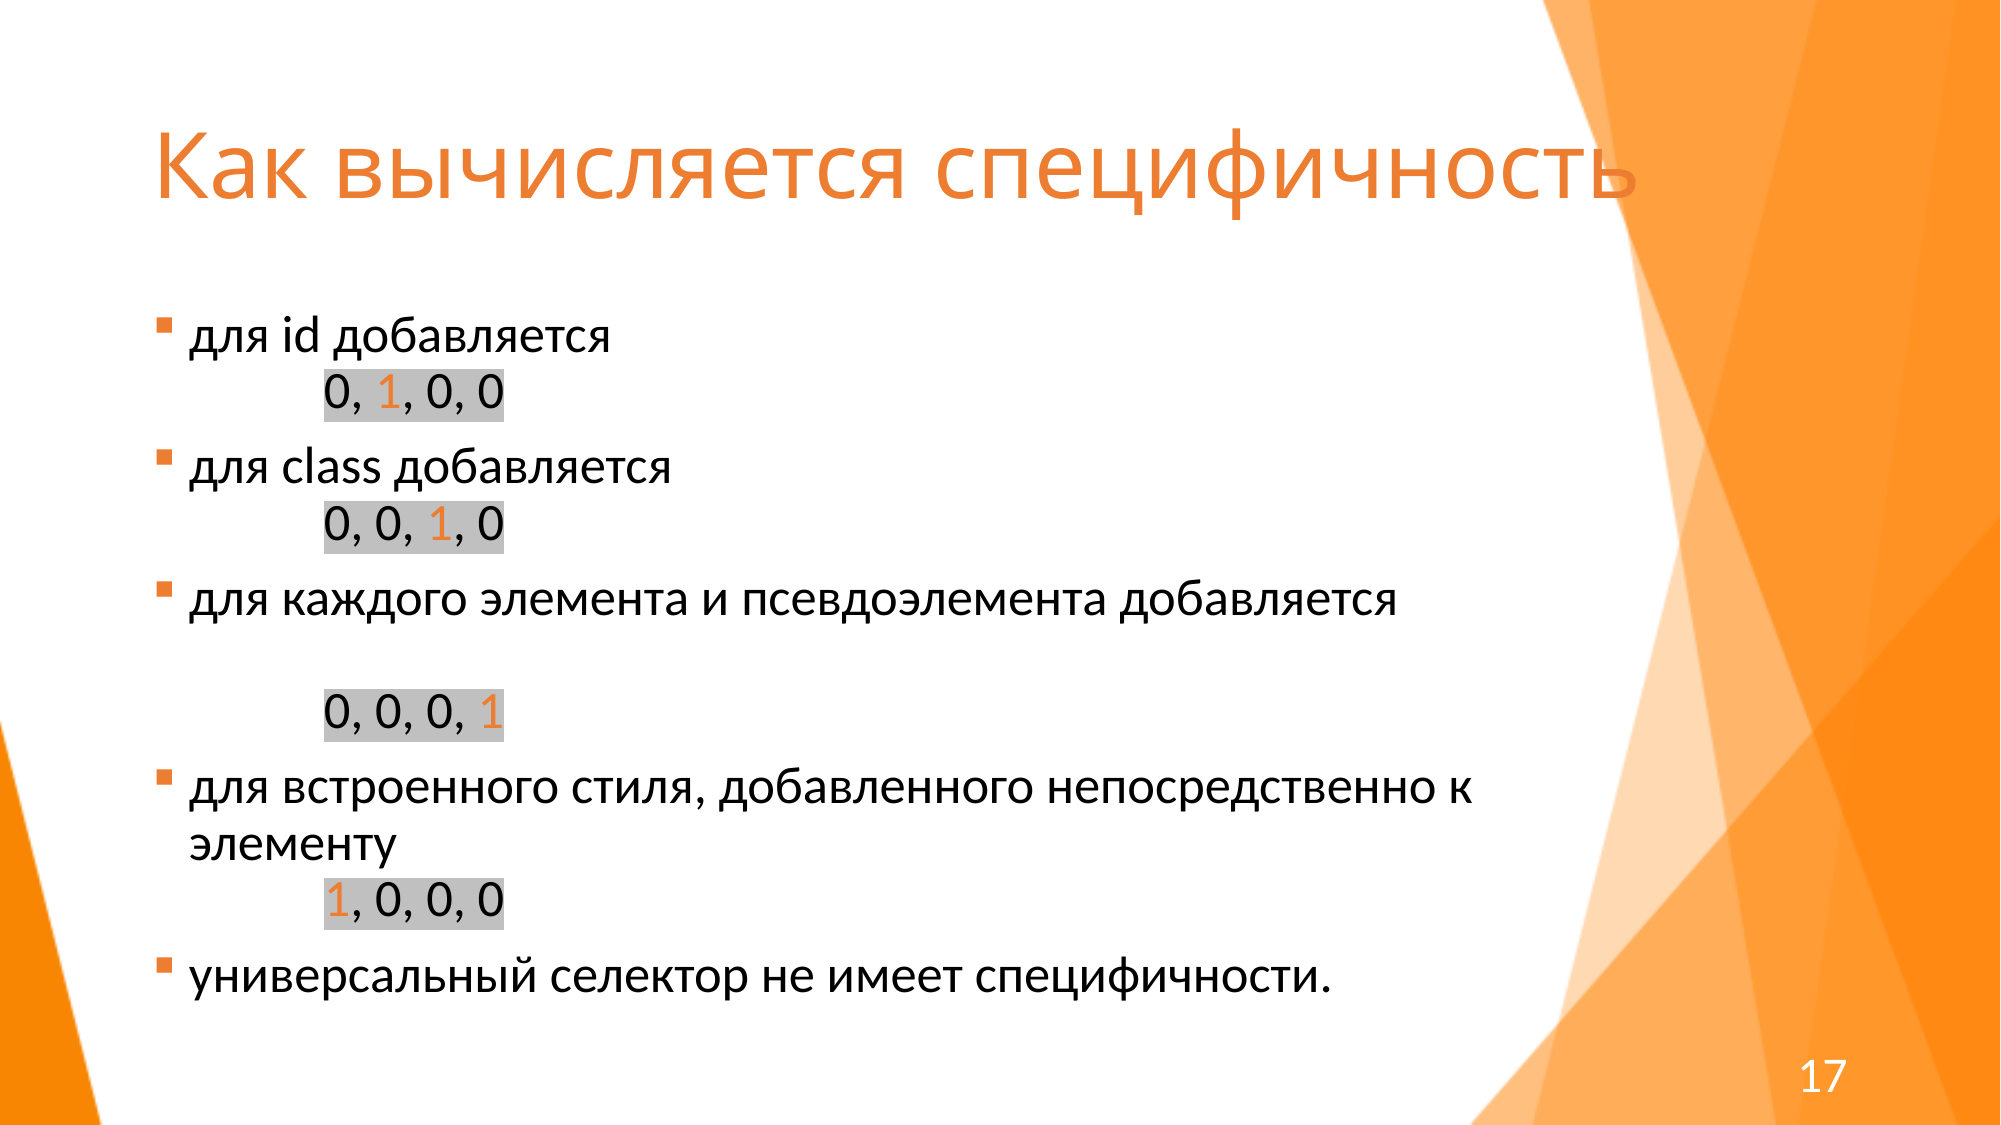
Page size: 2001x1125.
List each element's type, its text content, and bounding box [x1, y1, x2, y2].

slide_number 17 [1412, 1042, 1863, 1103]
title Как вычисляется специфичность [137, 59, 1863, 278]
list для id добавляется 0, 1, 0, 0 для class добавляется 0, 0, 1, 0 для каждого элемента и псевдоэлемента добавляется 0, 0, 0, 1 для встроенного стиля, добавленного непосредственно к элементу 1, 0, 0, 0 универсальный селектор не имеет специфичности. [137, 299, 1605, 1014]
picture [0, 0, 2001, 1125]
